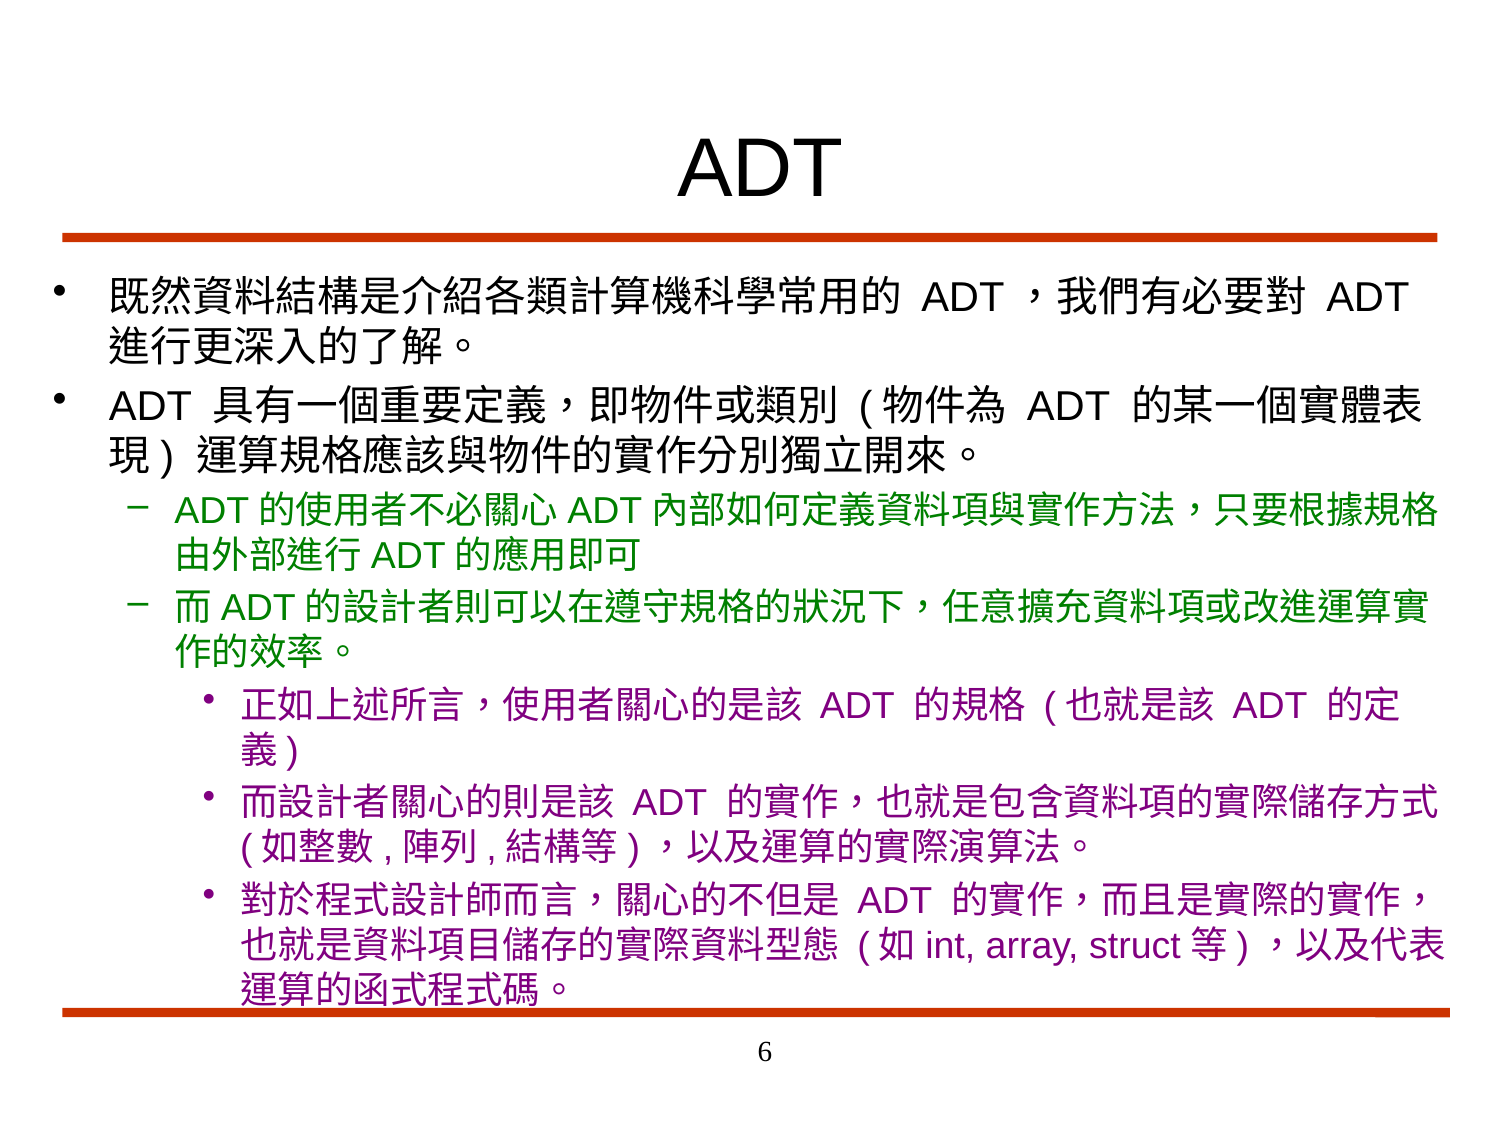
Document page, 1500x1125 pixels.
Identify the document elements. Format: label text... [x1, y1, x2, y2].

slide_number 6 [474, 1024, 788, 1101]
list 既然資料結構是介紹各類計算機科學常用的 ADT，我們有必要對 ADT 進行更深入的了解。 ADT 具有一個重要定義，即物件或類別 (物件為 ADT 的某一個實體表現) 運算規格應該與物件的實作分別獨立開來。 ADT的使用者不必關心ADT內部如何定義資料項與實作方法，只要根據規格由外部進行ADT的應用即可 而ADT的設計者則可以在遵守規格的狀況下，任意擴充資料項或改進運算實作的效率。 正如上述所言，使用者關心的是該 ADT 的規格 (也就是該 ADT 的定義) 而設計者關心的則是該 ADT 的實作，也就是包含資料項的實際儲存方式 (如整數,陣列,結構等)，以及運算的實際演算法。 對於程式設計師而言，關心的不但是 ADT 的實作，而且是實際的實作，也就是資料項目儲存的實際資料型態 (如int, array, struct等)，以及代表運算的函式程式碼。 [37, 262, 1463, 988]
title ADT [191, 94, 1329, 232]
